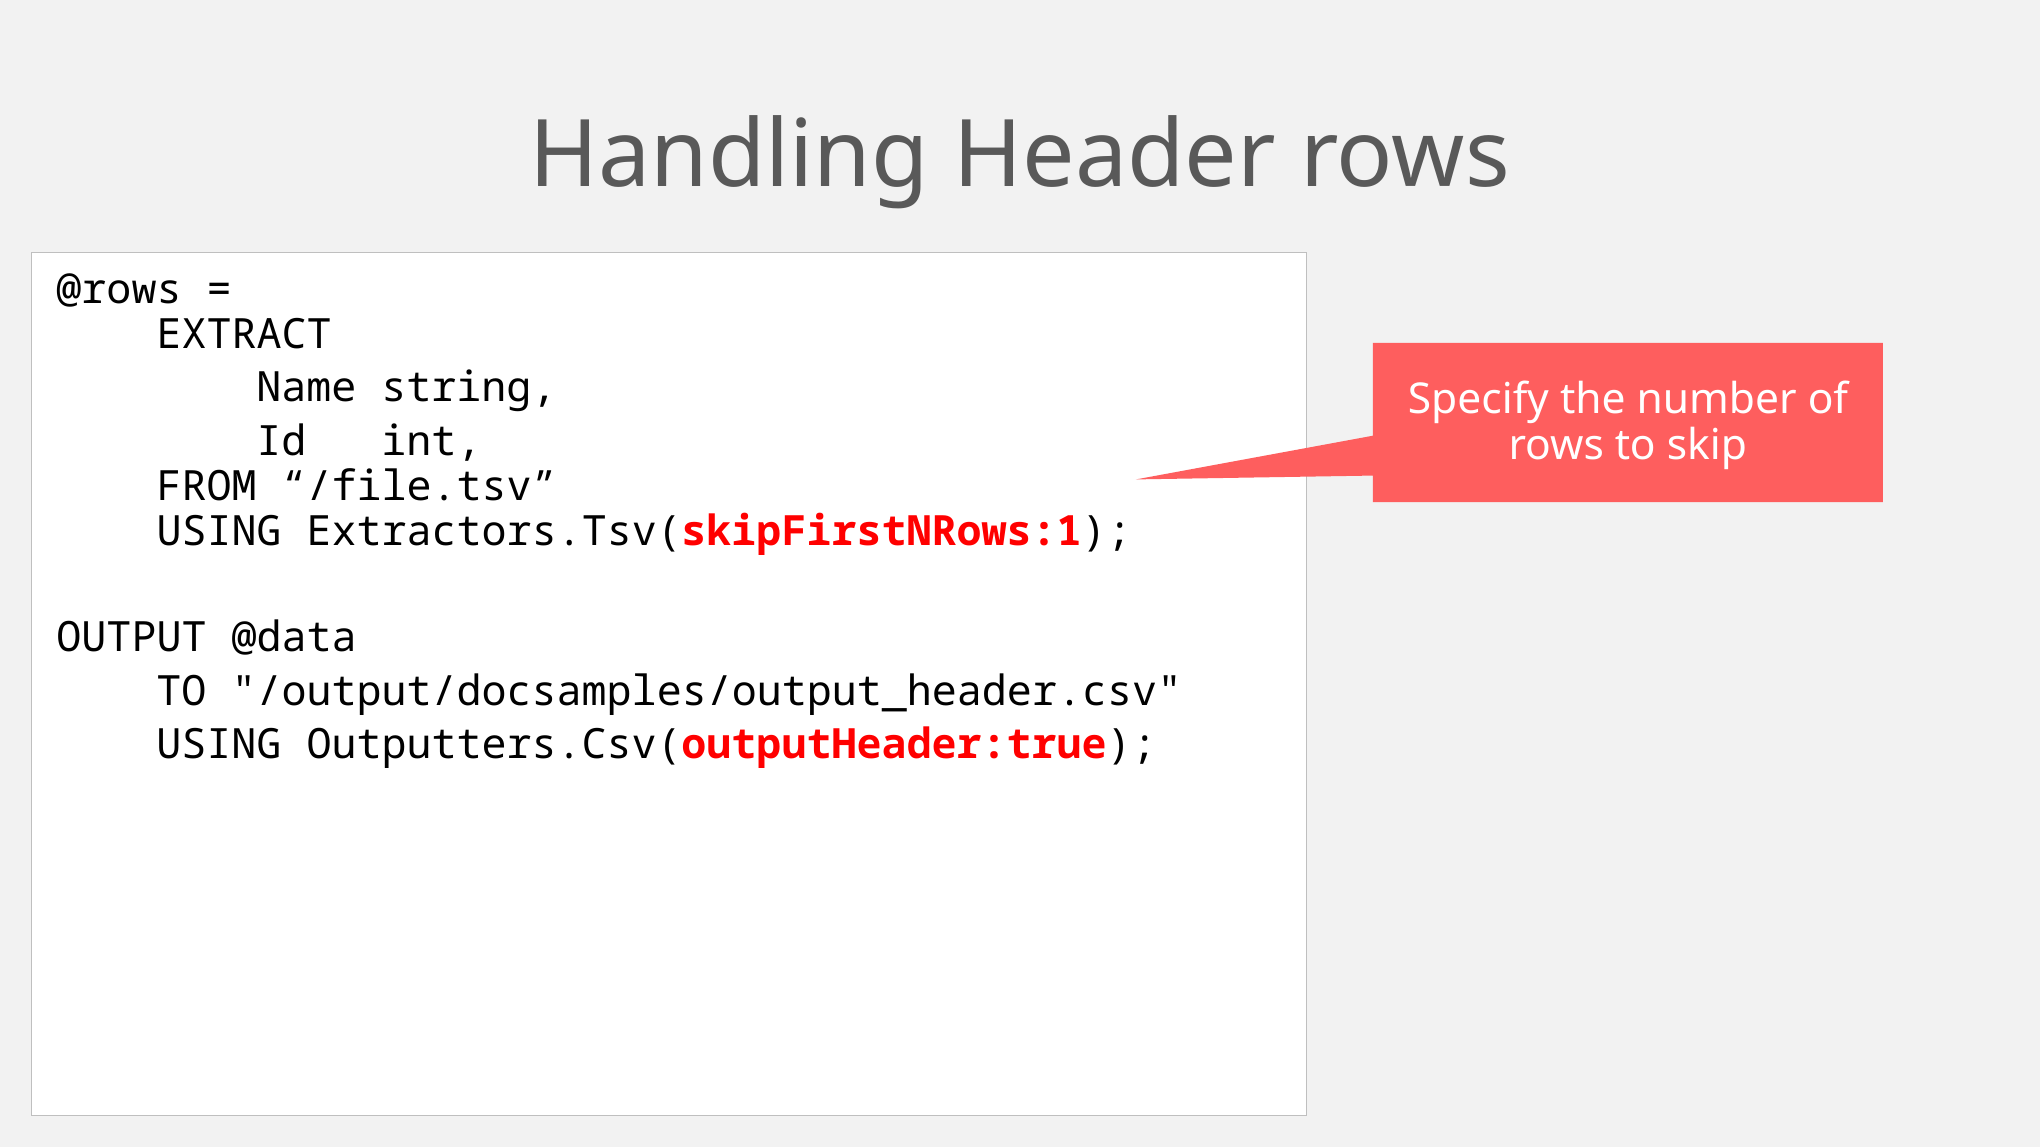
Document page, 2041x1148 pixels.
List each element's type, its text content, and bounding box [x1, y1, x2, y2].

title Handling Header rows [31, 31, 2009, 281]
text_box @rows = EXTRACT Name string, Id int, FROM “/file.tsv” USING Extractors.Tsv(skipFirstNRows:1); OUTPUT @data TO "/output/docsamples/output_header.csv" USING Outputters.Csv(outputHeader:true); [31, 252, 1307, 1116]
text_box Specify the number of rows to skip [1135, 342, 1883, 503]
